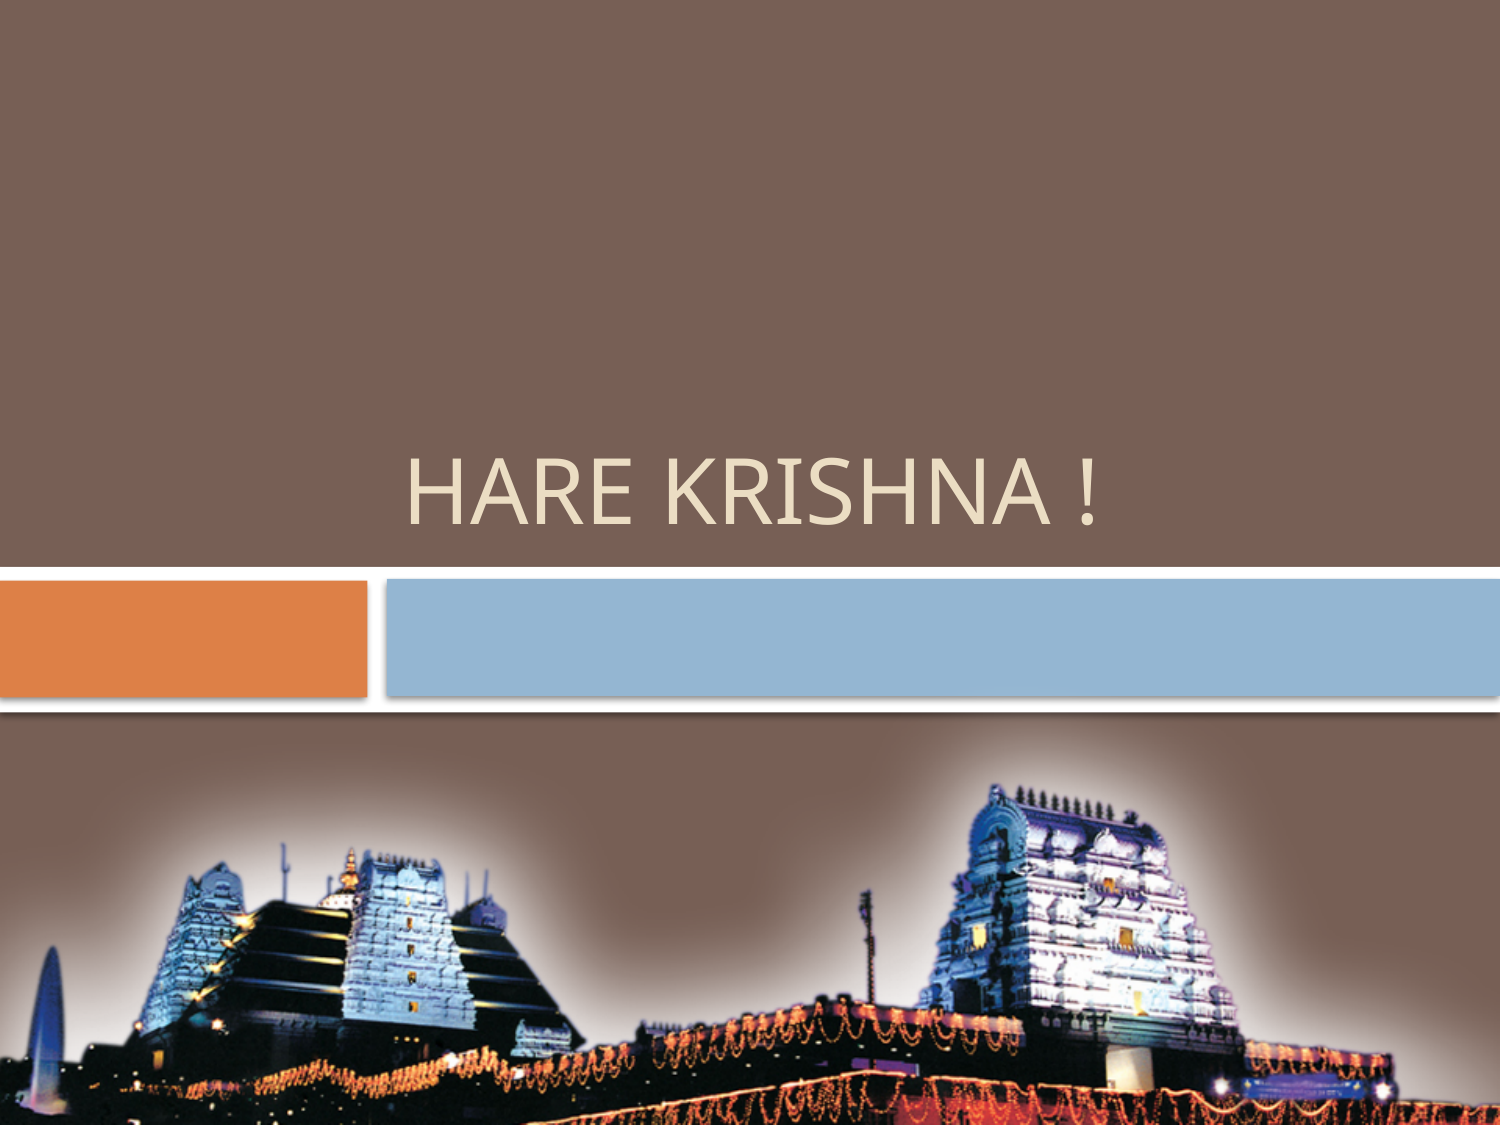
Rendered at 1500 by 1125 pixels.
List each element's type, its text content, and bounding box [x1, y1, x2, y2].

title HARE Krishna ! [387, 249, 1450, 550]
picture [0, 574, 1500, 1125]
